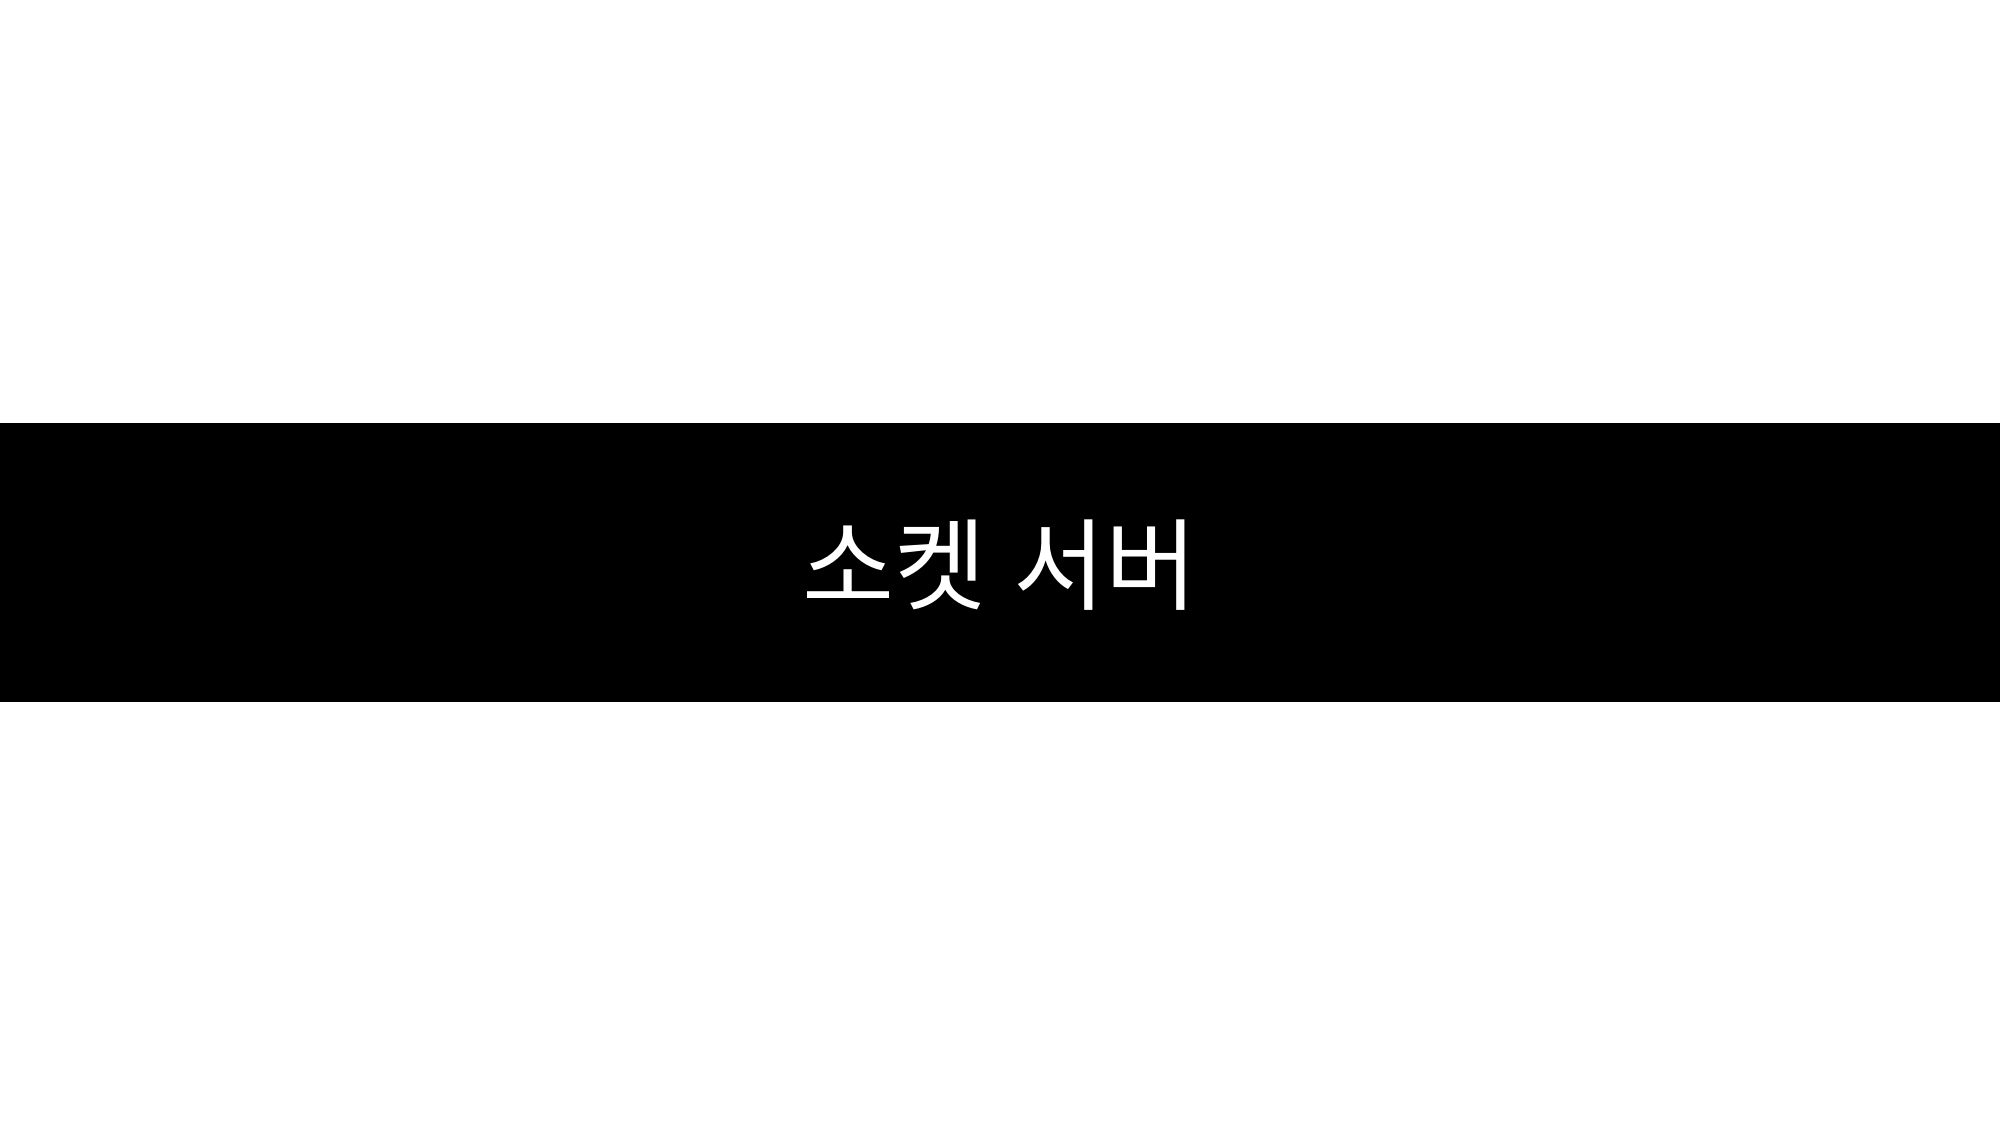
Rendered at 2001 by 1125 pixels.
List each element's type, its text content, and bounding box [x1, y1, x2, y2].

text_box 소켓 서버 [0, 423, 2000, 702]
